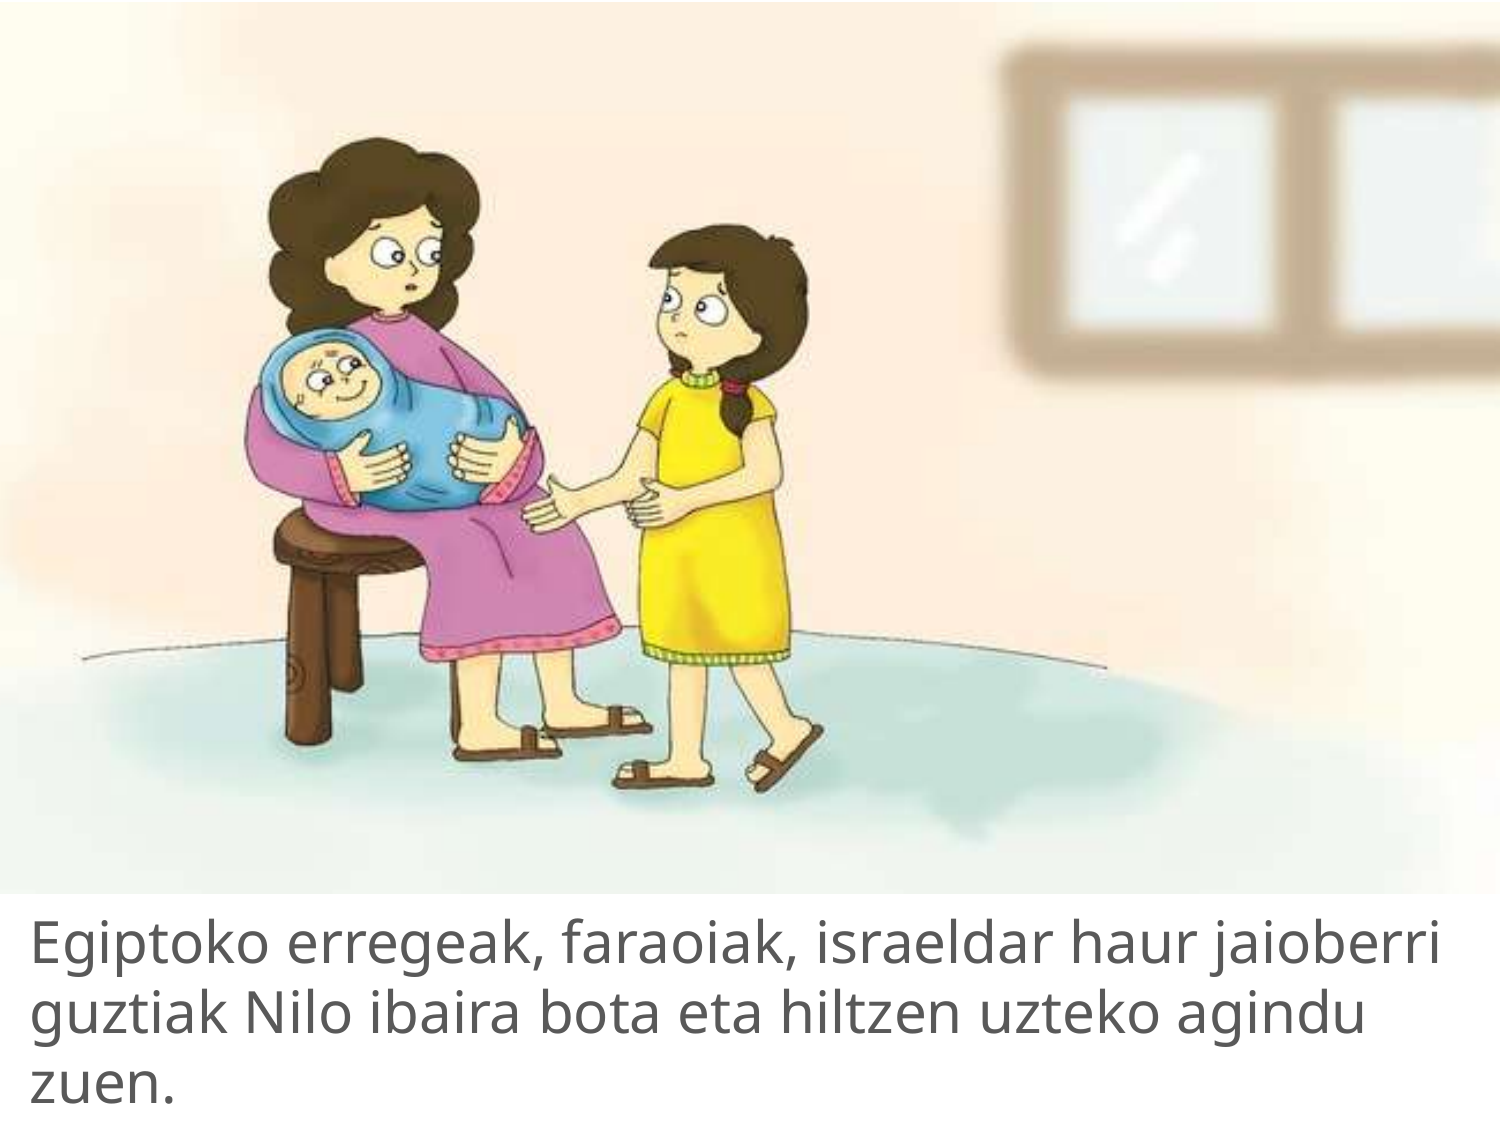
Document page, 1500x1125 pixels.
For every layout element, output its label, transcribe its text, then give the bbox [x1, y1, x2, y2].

text_box Egiptoko erregeak, faraoiak, israeldar haur jaioberri guztiak Nilo ibaira bota eta hiltzen uzteko agindu zuen. [14, 901, 1486, 1123]
picture [0, 1, 1500, 894]
